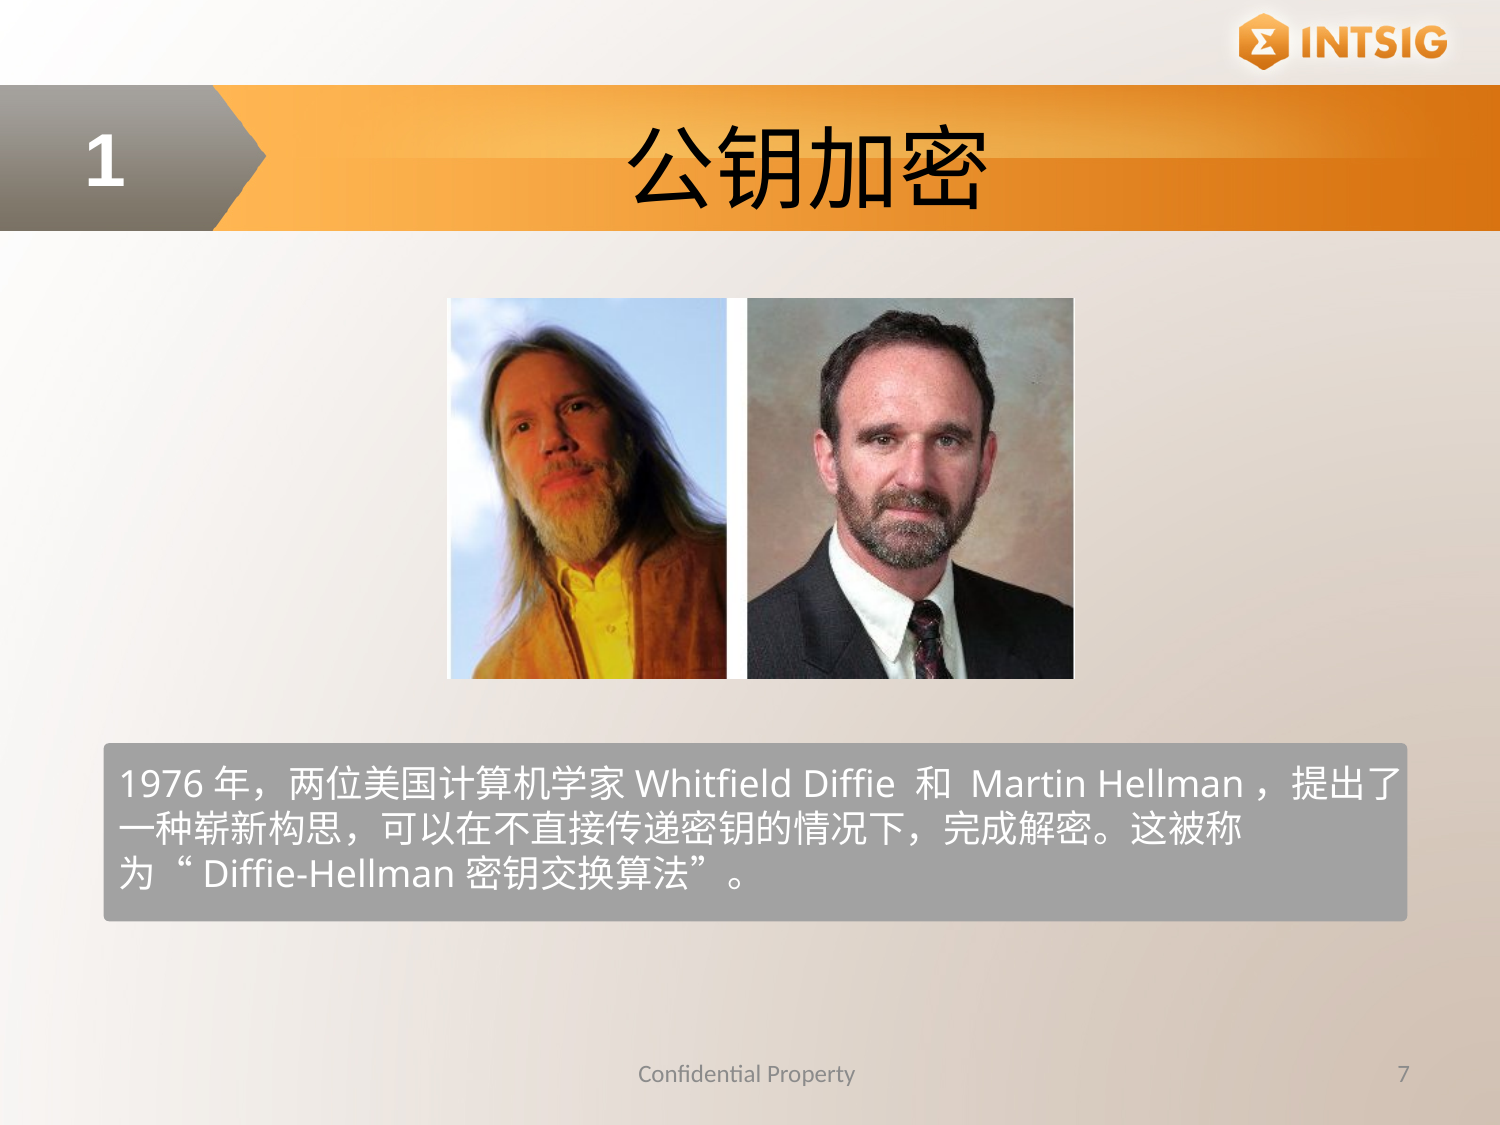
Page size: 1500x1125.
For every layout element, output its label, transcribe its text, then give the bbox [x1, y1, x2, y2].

text_box 1 [70, 103, 140, 209]
picture [0, 0, 1500, 1125]
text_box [103, 742, 1426, 922]
text_box 公钥加密 [277, 103, 1338, 229]
slide_number 7 [1074, 1042, 1425, 1103]
footer Confidential Property [512, 1042, 988, 1103]
